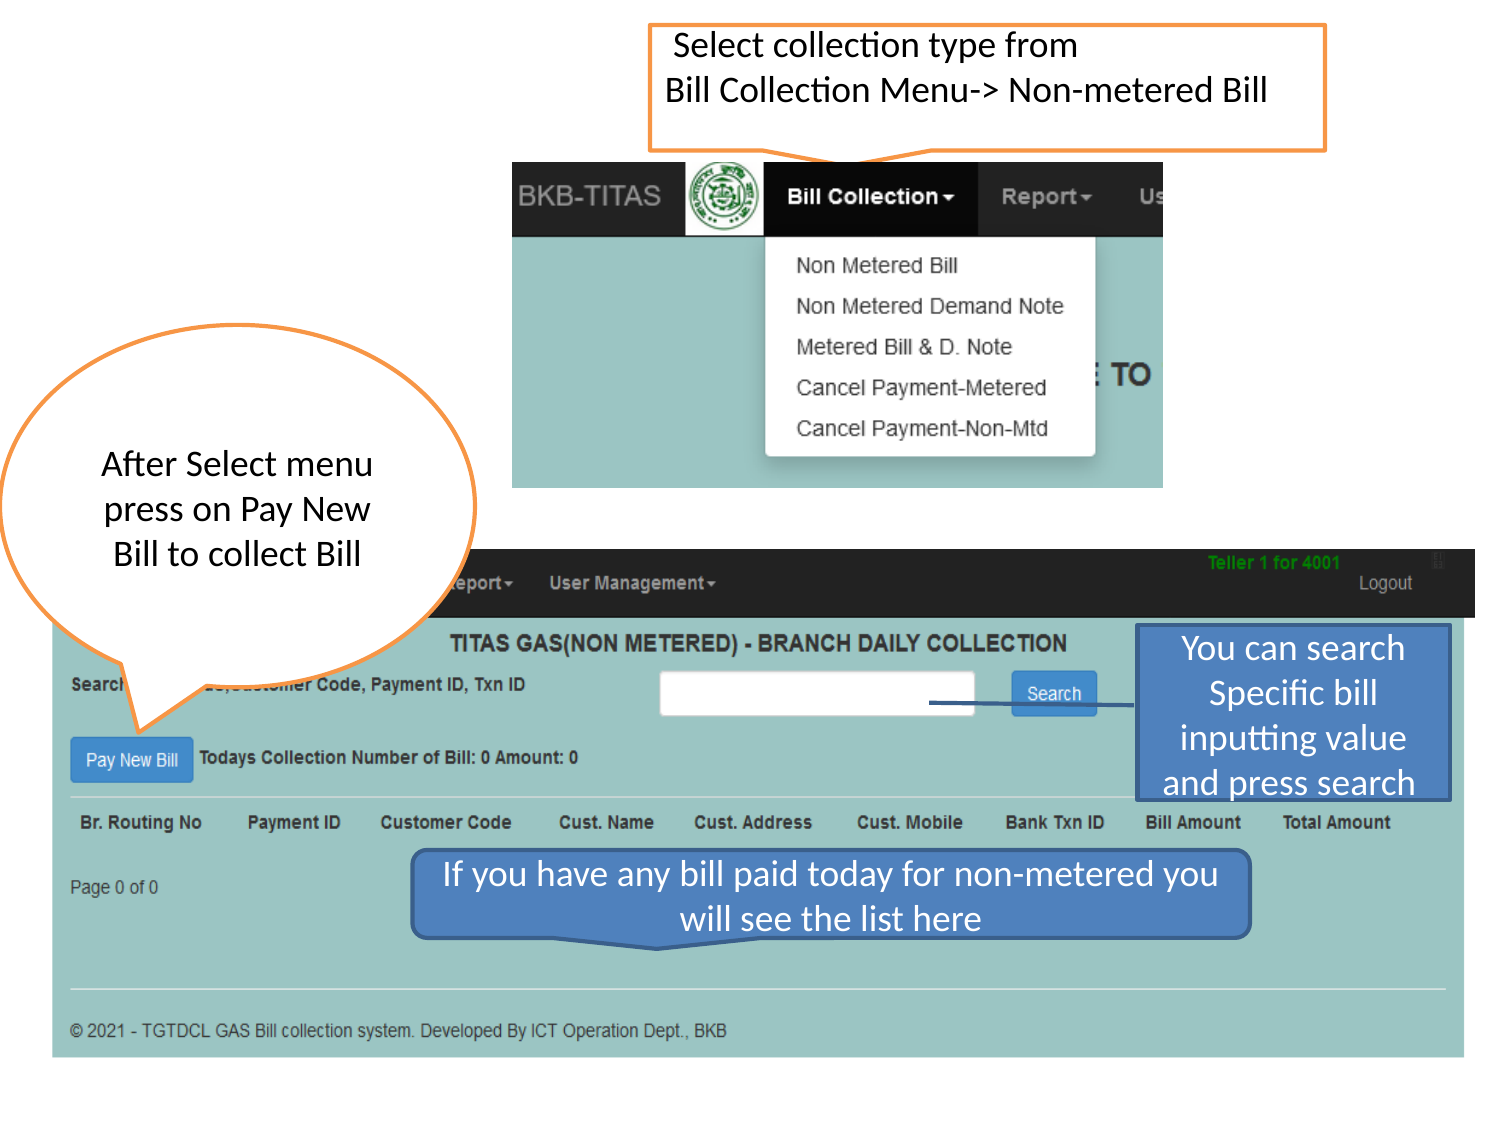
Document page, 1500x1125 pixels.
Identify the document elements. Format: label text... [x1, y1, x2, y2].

text_box After Select menu press on Pay New Bill to collect Bill [0, 322, 478, 615]
picture [512, 162, 1163, 488]
text_box Select collection type from Bill Collection Menu-> Non-metered Bill [647, 22, 1328, 160]
picture [49, 549, 1476, 1063]
